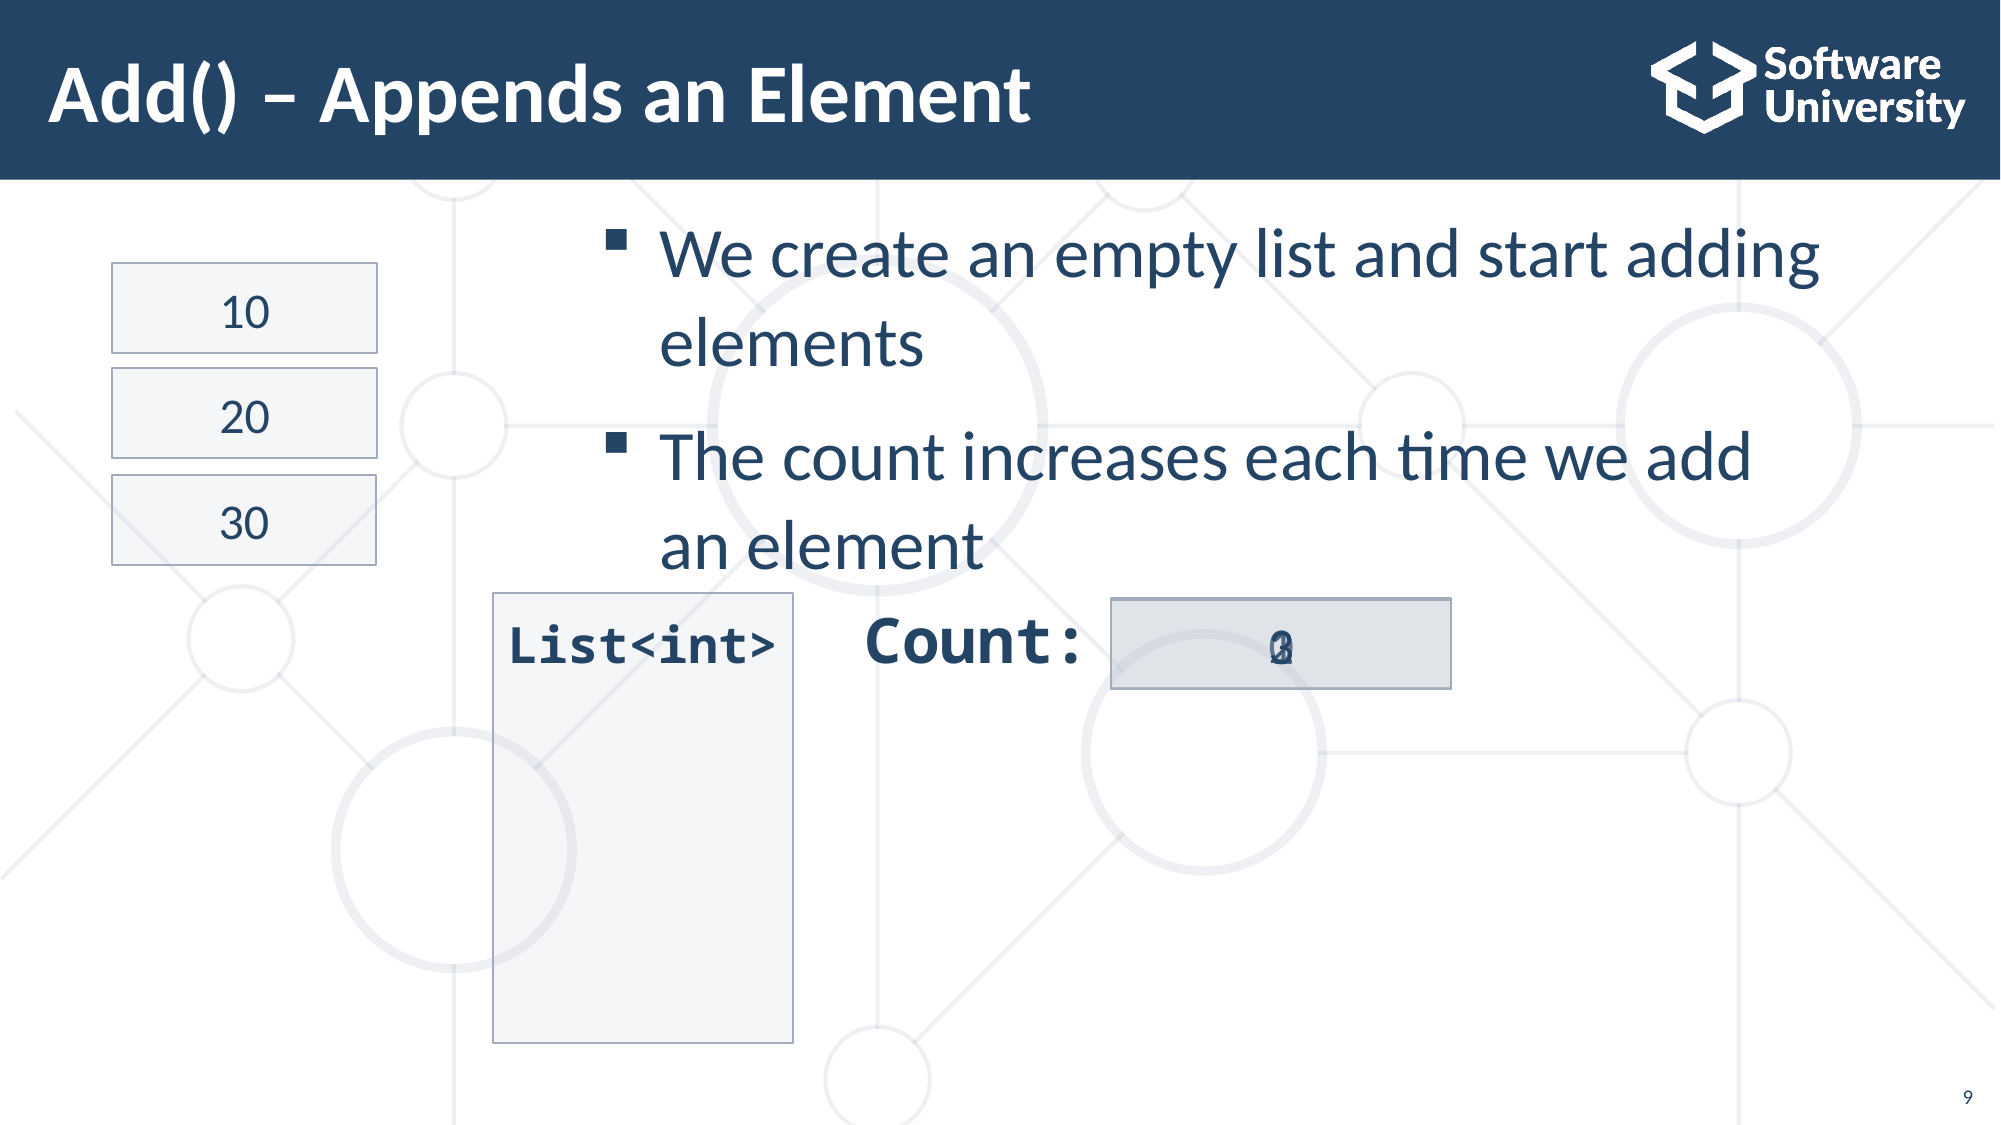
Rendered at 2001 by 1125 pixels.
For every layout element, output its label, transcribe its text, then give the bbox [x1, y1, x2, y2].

list We create an empty list and start adding elements The count increases each time we add an element [582, 196, 2000, 559]
title Add() – Appends an Element [31, 16, 1625, 162]
slide_number 9 [1927, 1067, 1989, 1117]
text_box 30 [111, 474, 377, 565]
text_box 10 [112, 263, 377, 354]
text_box [112, 563, 849, 746]
text_box [493, 746, 794, 1044]
text_box 3 [1110, 599, 1452, 690]
text_box Count: [776, 599, 1110, 687]
text_box 20 [112, 368, 377, 459]
picture [1651, 41, 1966, 134]
text_box List<int> [493, 605, 794, 681]
